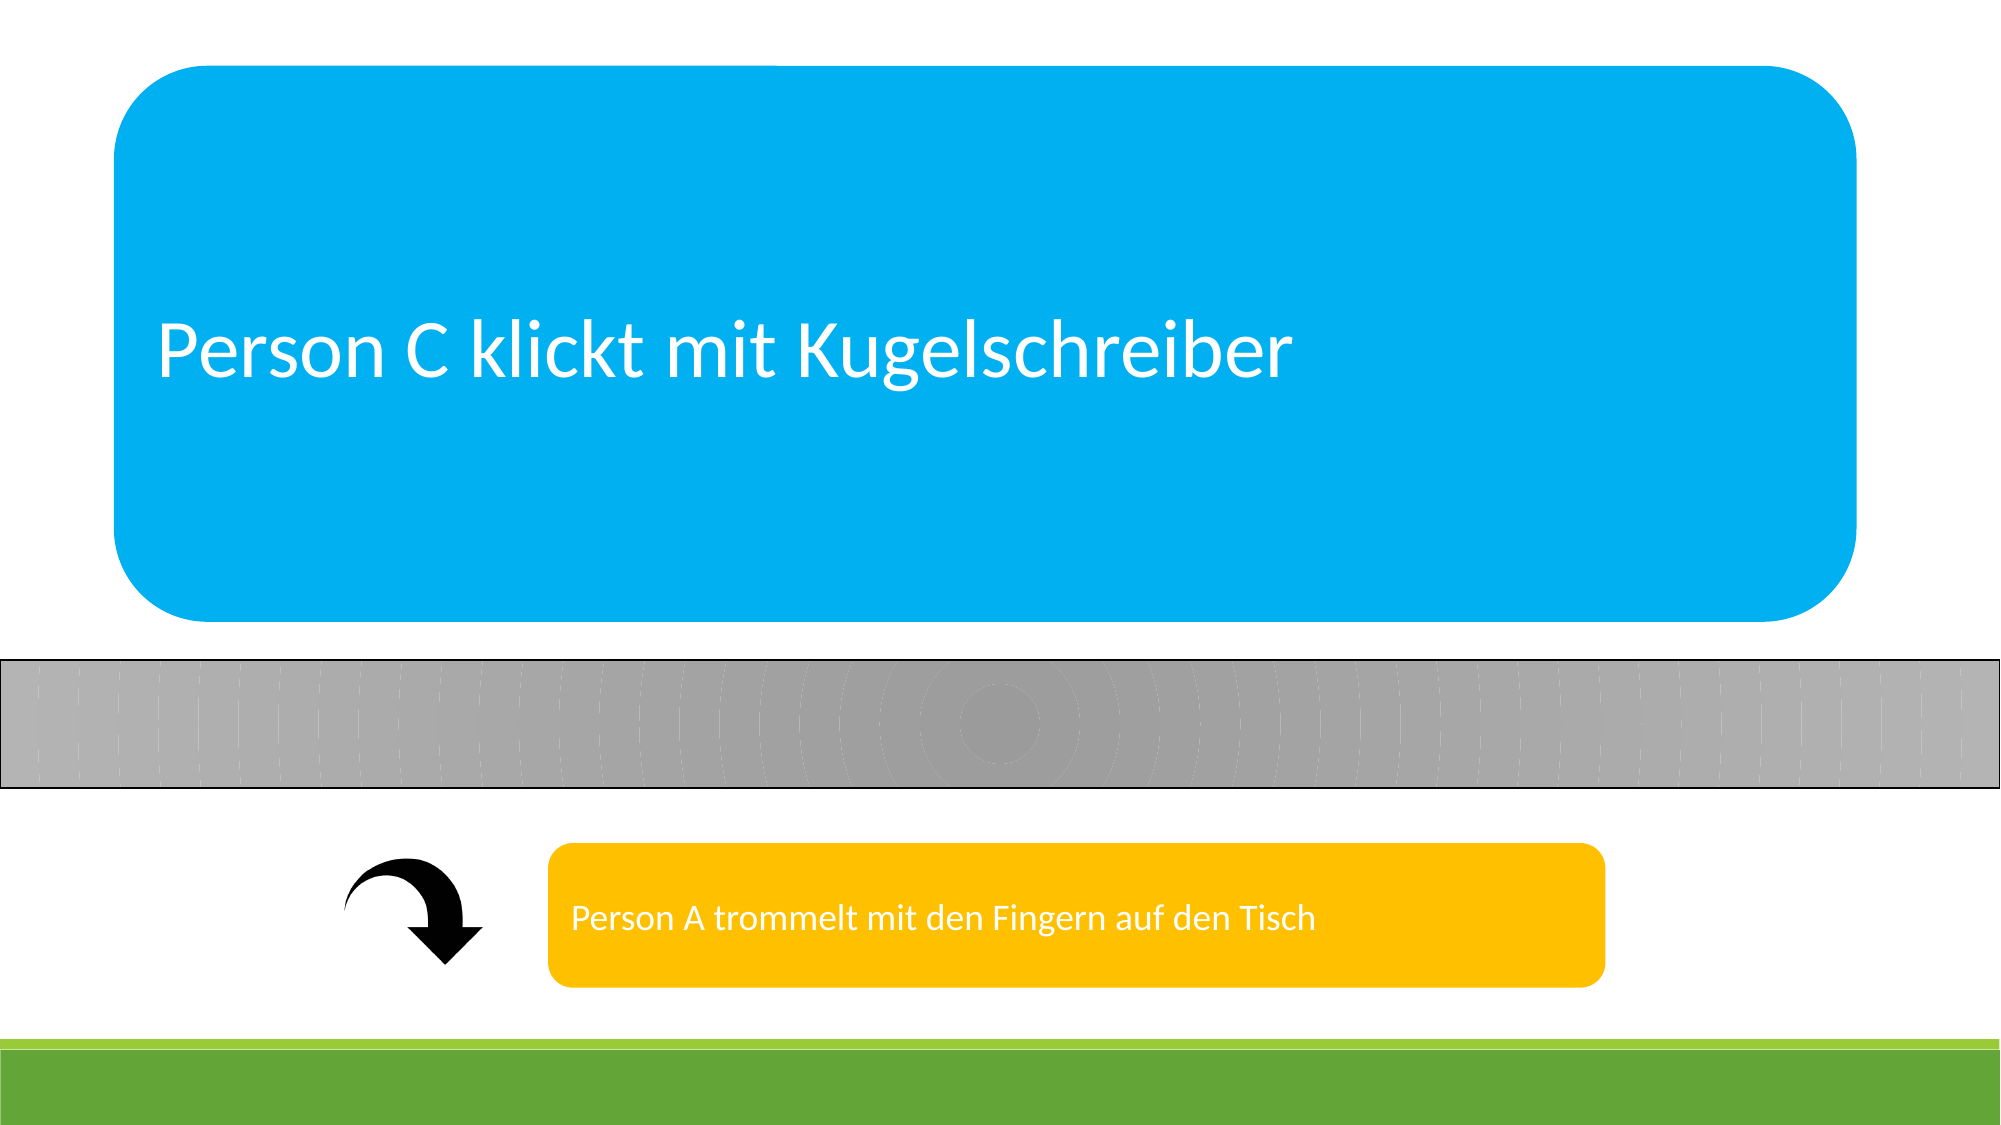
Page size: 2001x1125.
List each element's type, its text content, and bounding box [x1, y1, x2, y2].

picture [337, 835, 489, 987]
text_box [0, 659, 2000, 789]
text_box Person C klickt mit Kugelschreiber [113, 65, 1857, 622]
text_box Person A trommelt mit den Fingern auf den Tisch [548, 843, 1606, 988]
